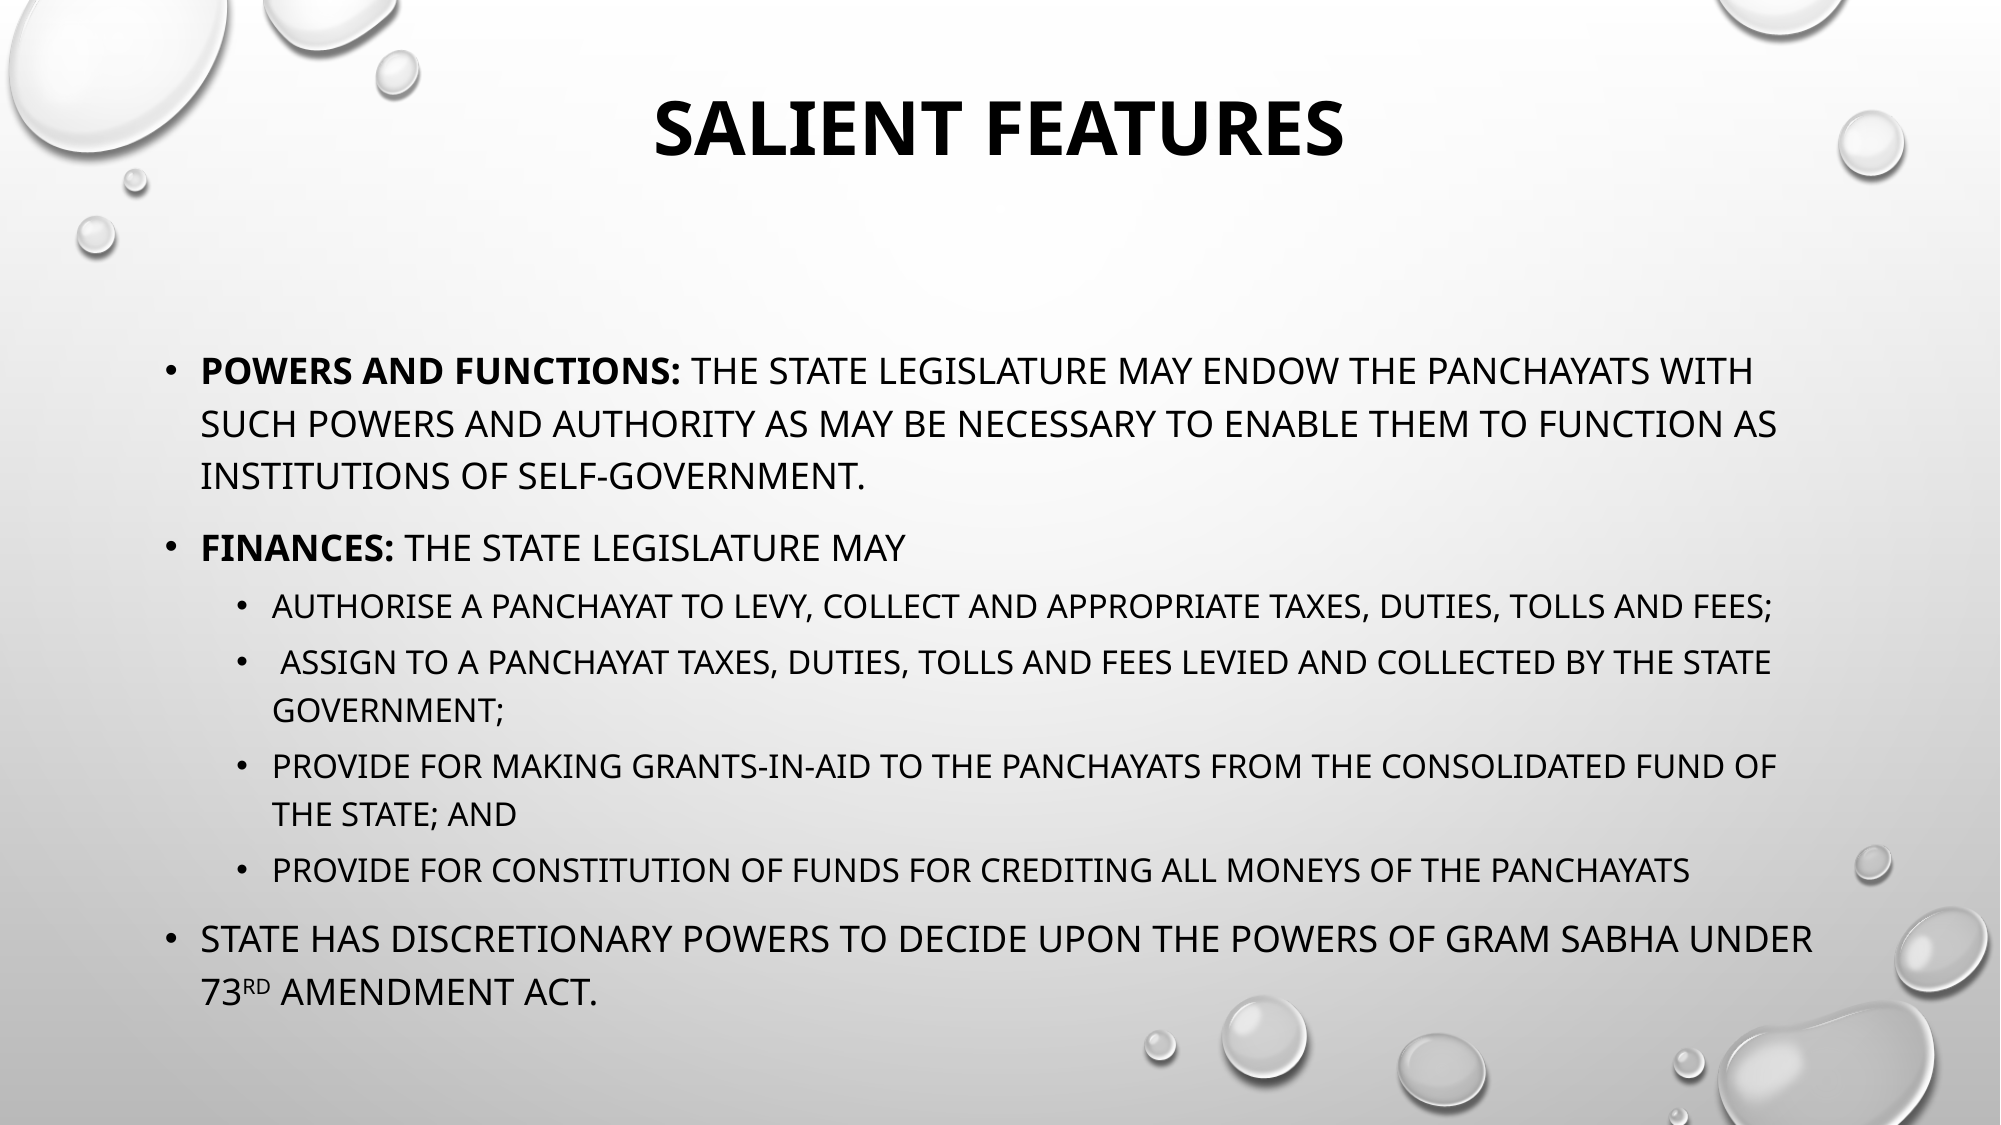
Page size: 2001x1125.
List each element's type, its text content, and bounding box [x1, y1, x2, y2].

title Salient Features [149, 0, 1850, 262]
list Powers and Functions: The state legislature may endow the Panchayats with such powers and authority as may be necessary to enable them to function as institutions of self-government. Finances: The state legislature may authorise a panchayat to levy, collect and appropriate taxes, duties, tolls and fees; assign to a panchayat taxes, duties, tolls and fees levied and collected by the state government; provide for making grants-in-aid to the panchayats from the consolidated fund of the state; and provide for constitution of funds for crediting all moneys of the panchayats State has discretionary powers to decide upon the powers of gram sabha under 73rd amendment act. [149, 331, 1850, 1033]
picture [0, 0, 2000, 1125]
